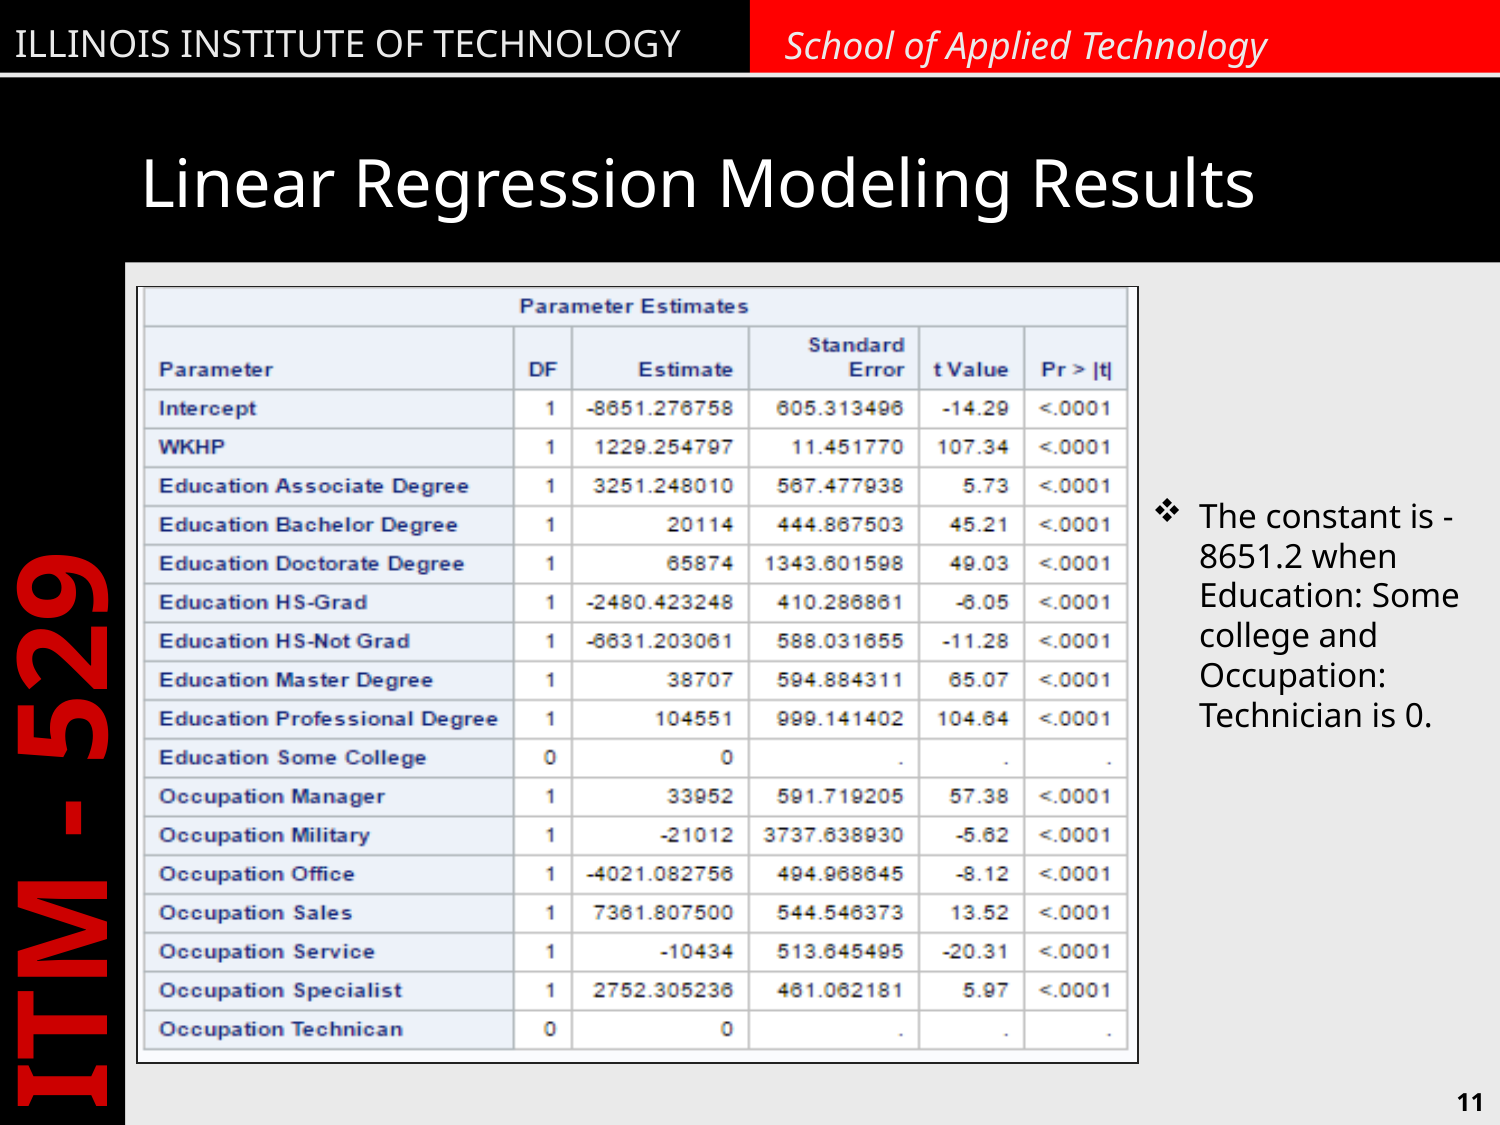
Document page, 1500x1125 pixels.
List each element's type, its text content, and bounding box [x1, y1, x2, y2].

text_box The constant is -8651.2 when Education: Some college and Occupation: Technician is 0. [1141, 487, 1475, 777]
text_box Linear Regression Modeling Results [124, 112, 1388, 300]
picture [137, 287, 1138, 1063]
slide_number 11 [1149, 1078, 1500, 1125]
